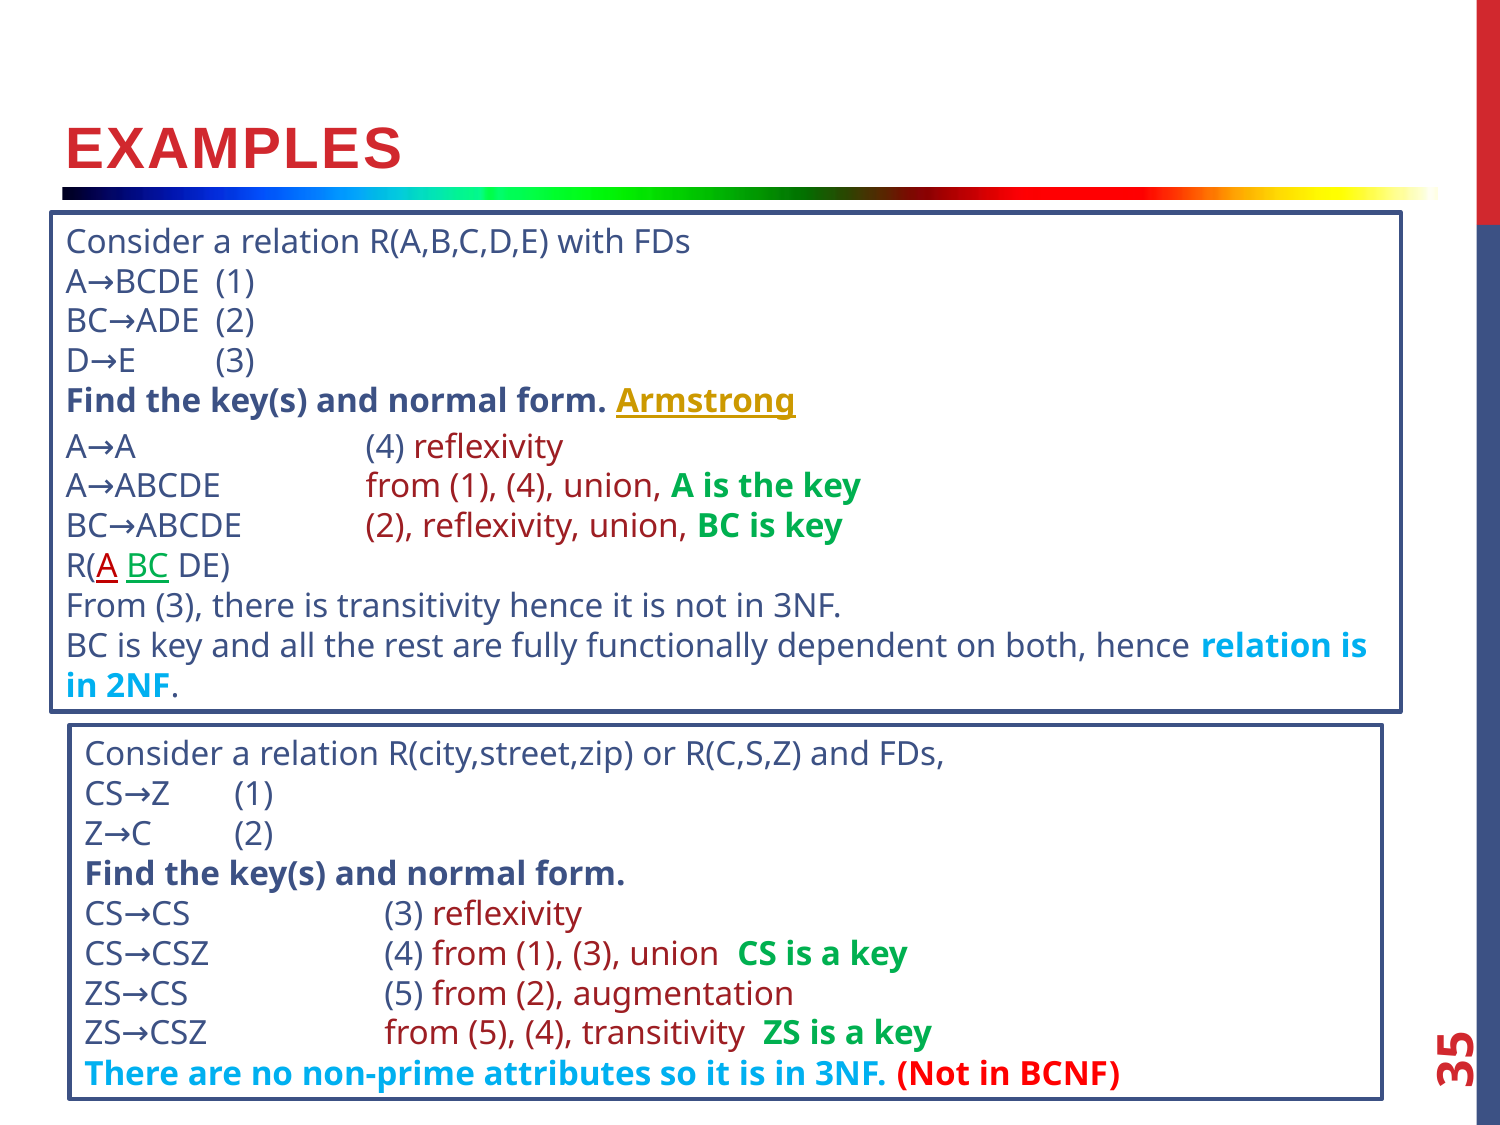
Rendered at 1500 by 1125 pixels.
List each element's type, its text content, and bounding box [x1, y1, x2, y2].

text_box Consider a relation R(A,B,C,D,E) with FDs A→BCDE (1) BC→ADE (2) D→E (3) Find the key(s) and normal form. Armstrong A→A (4) reflexivity A→ABCDE from (1), (4), union, A is the key BC→ABCDE (2), reflexivity, union, BC is key R(A BC DE) From (3), there is transitivity hence it is not in 3NF. BC is key and all the rest are fully functionally dependent on both, hence relation is in 2NF. [50, 212, 1401, 712]
text_box examples [49, 87, 1313, 188]
text_box Consider a relation R(city,street,zip) or R(C,S,Z) and FDs, CS→Z (1) Z→C (2) Find the key(s) and normal form. CS→CS (3) reflexivity CS→CSZ (4) from (1), (3), union CS is a key ZS→CS (5) from (2), augmentation ZS→CSZ from (5), (4), transitivity ZS is a key There are no non-prime attributes so it is in 3NF. (Not in BCNF) [69, 724, 1383, 1099]
picture [62, 188, 355, 200]
picture [382, 187, 1438, 200]
slide_number 35 [1427, 887, 1488, 1104]
